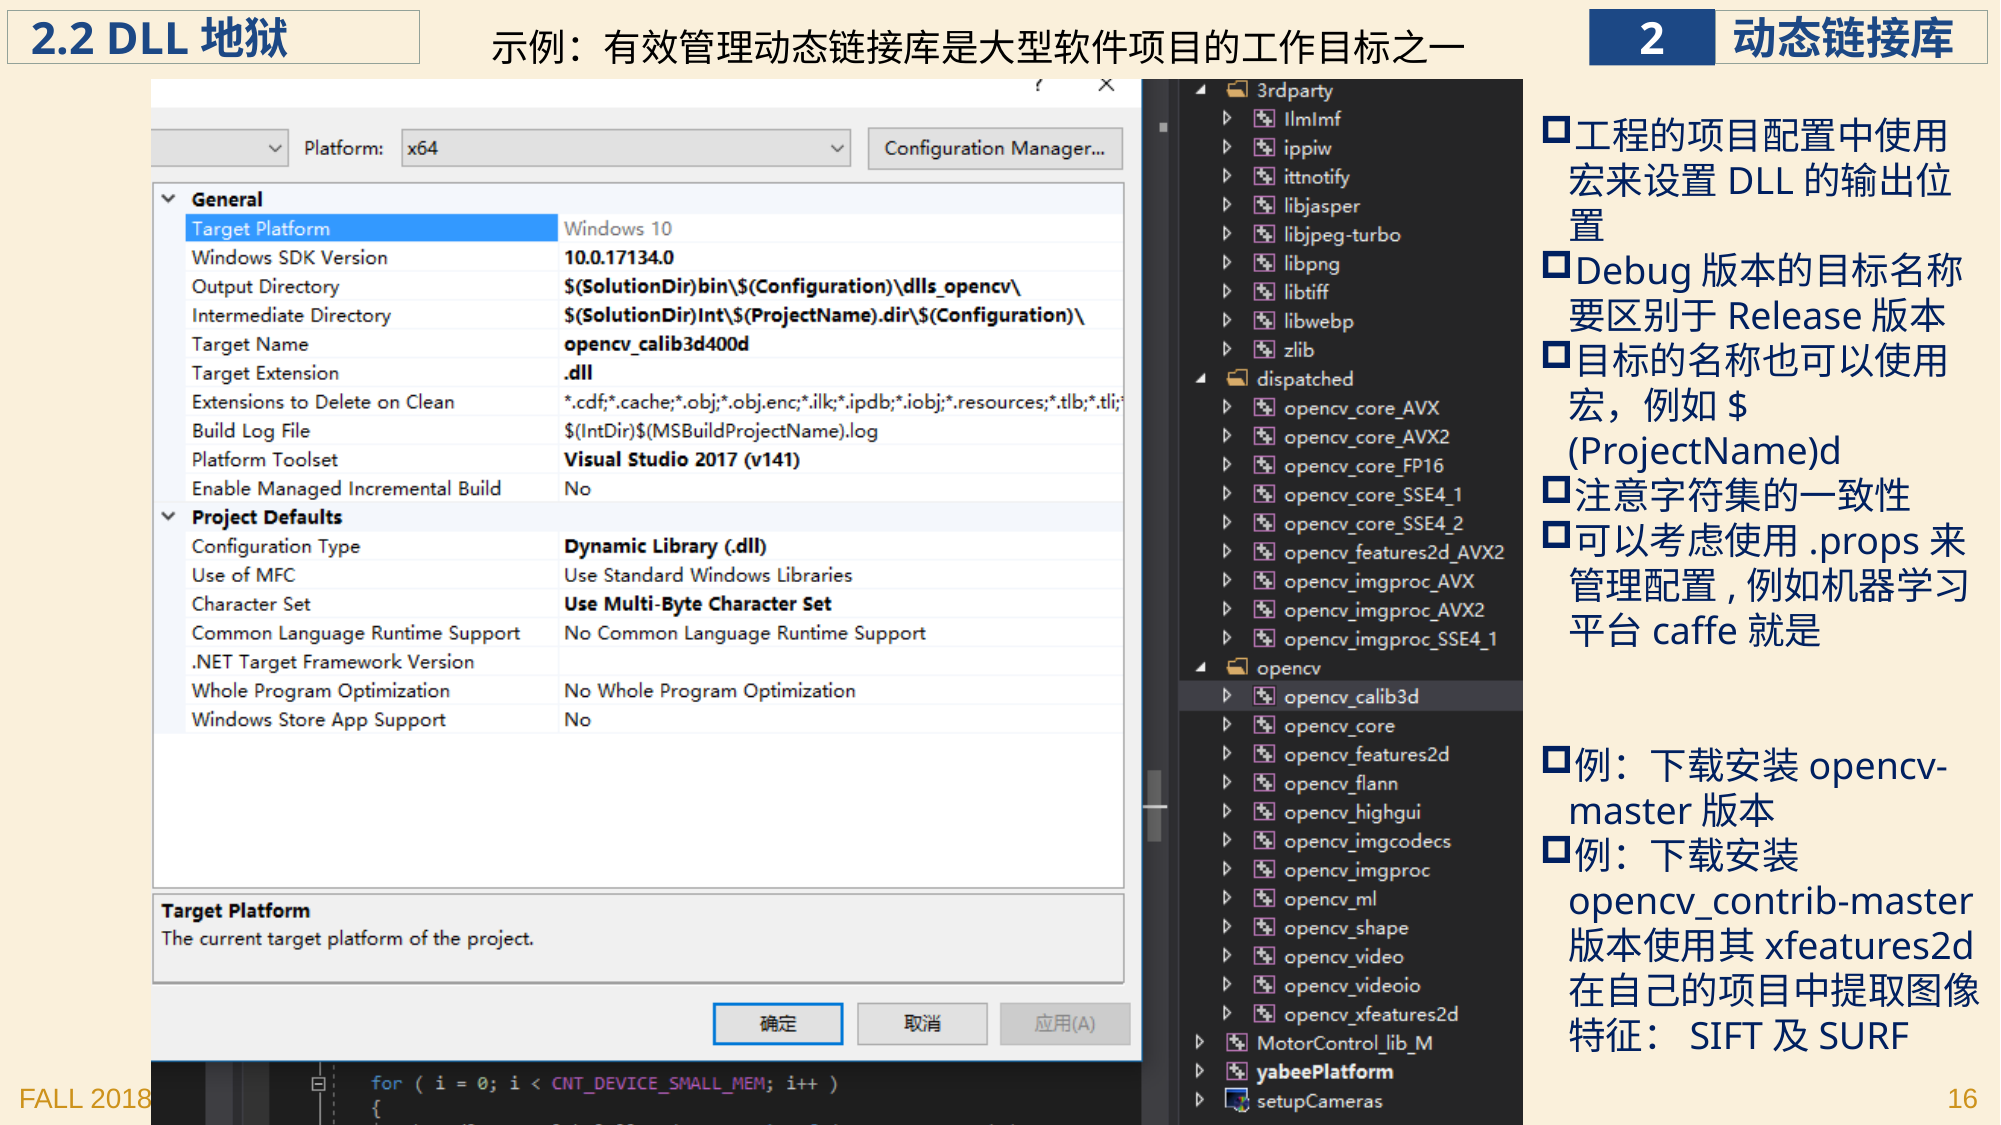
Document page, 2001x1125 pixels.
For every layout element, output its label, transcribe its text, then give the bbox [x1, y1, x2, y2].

picture [150, 79, 1523, 1125]
text_box 工程的项目配置中使用宏来设置DLL的输出位置 Debug版本的目标名称要区别于Release版本 目标的名称也可以使用宏，例如$(ProjectName)d 注意字符集的一致性 可以考虑使用.props来管理配置,例如机器学习平台caffe就是 例：下载安装opencv-master版本 例：下载安装opencv_contrib-master版本使用其xfeatures2d在自己的项目中提取图像特征：SIFT及SURF [1526, 104, 2000, 1125]
title 示例：有效管理动态链接库是大型软件项目的工作目标之一 [480, 11, 1493, 77]
